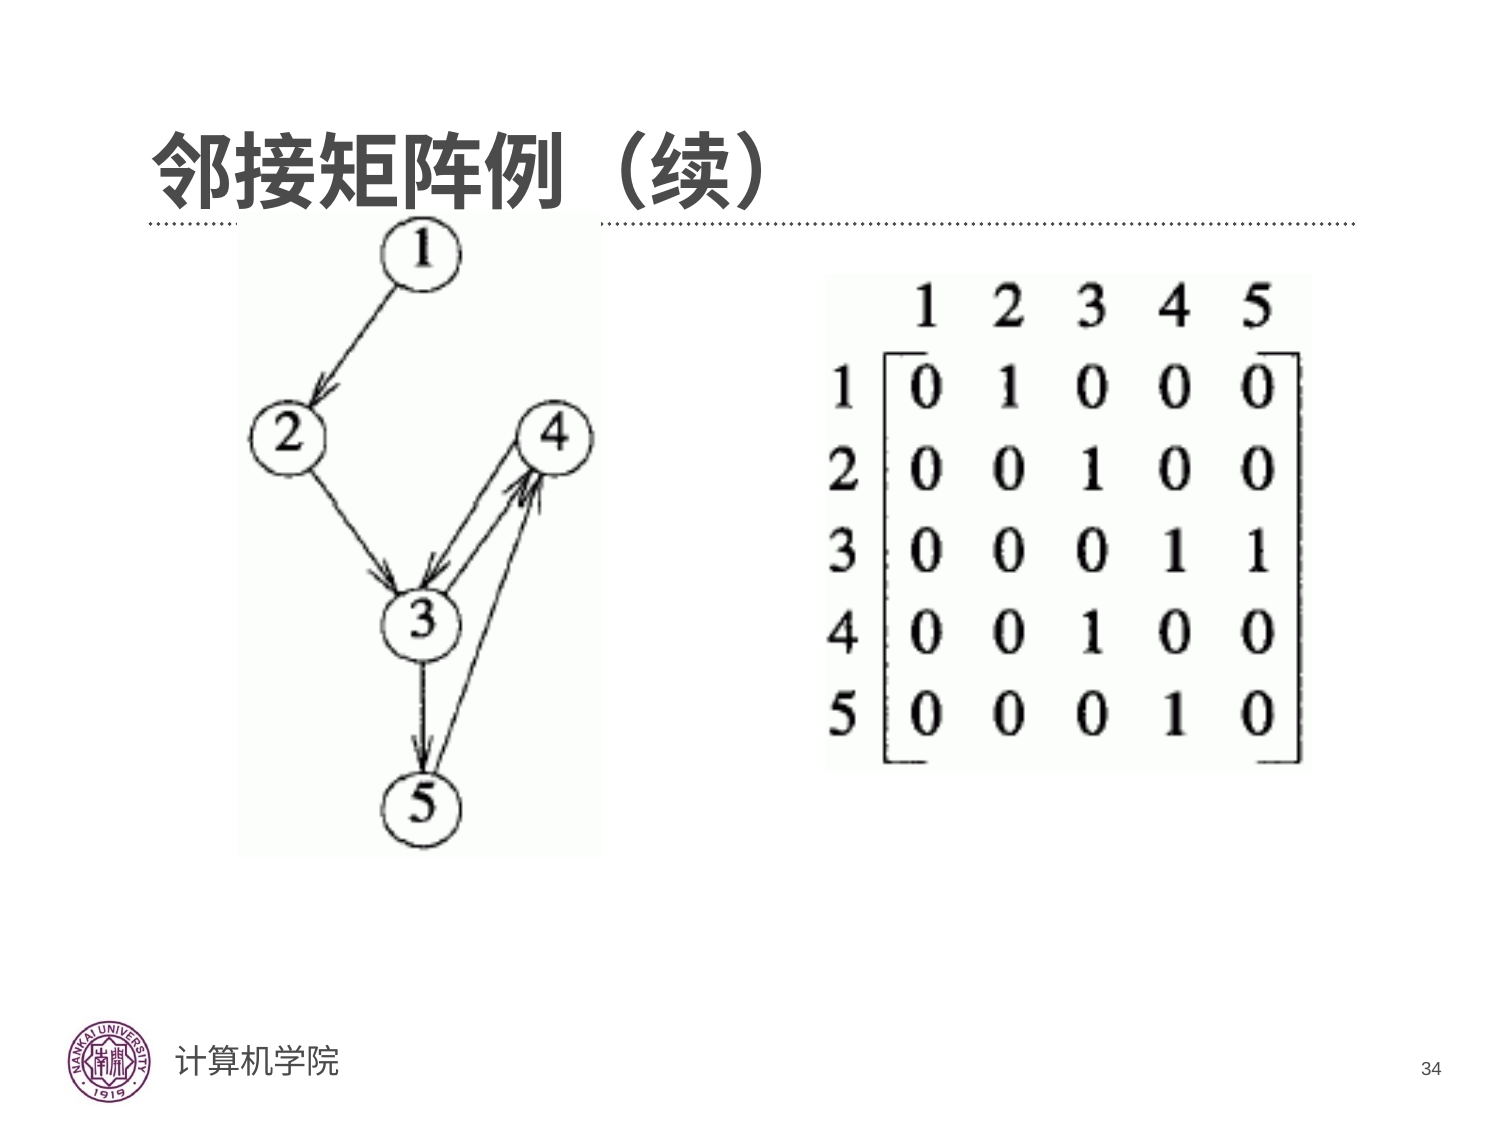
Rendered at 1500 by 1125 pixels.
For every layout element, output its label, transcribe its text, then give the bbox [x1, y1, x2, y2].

picture [824, 274, 1313, 774]
slide_number 34 [1308, 1048, 1458, 1093]
title 邻接矩阵例（续） [150, 82, 1360, 221]
picture [237, 212, 601, 858]
picture [64, 1017, 154, 1106]
